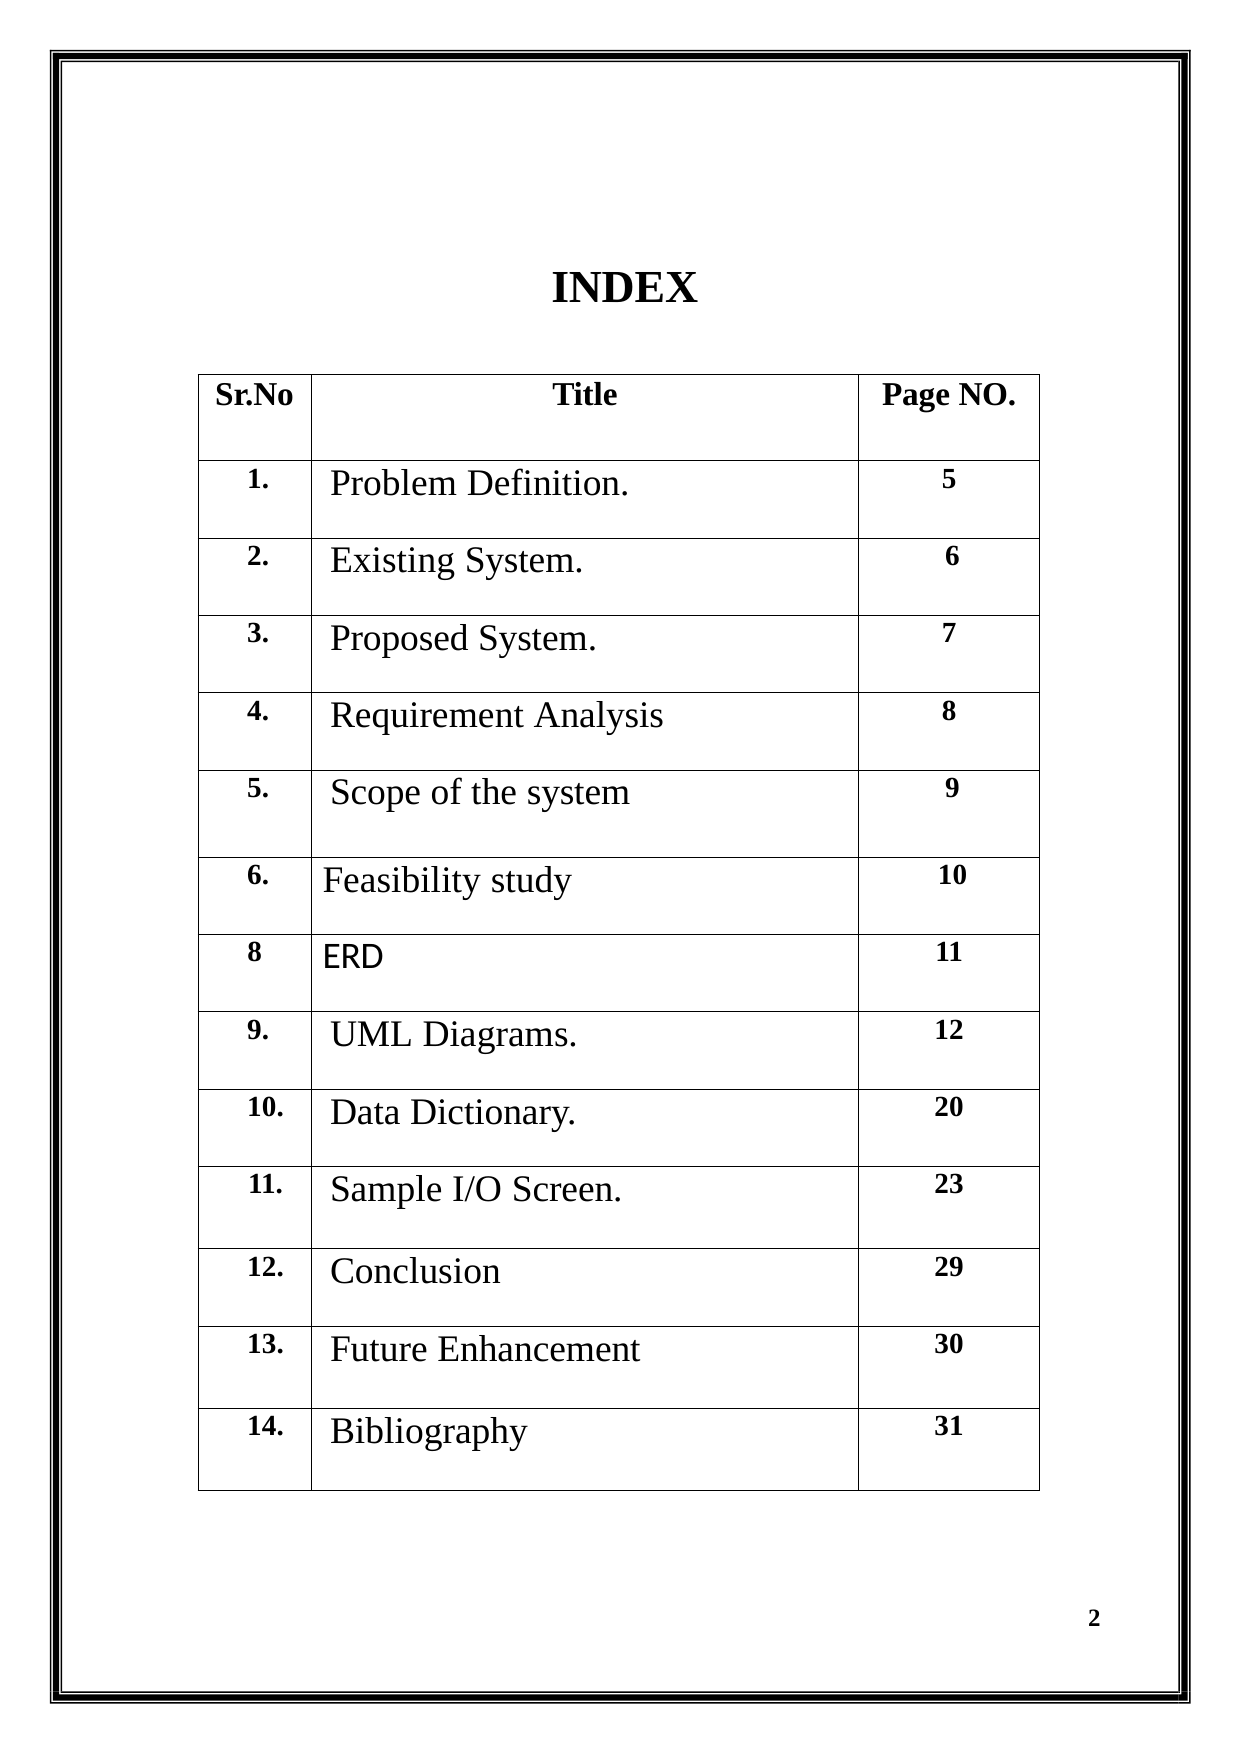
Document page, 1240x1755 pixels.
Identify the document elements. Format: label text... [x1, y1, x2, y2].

table_cell 11. [199, 1167, 311, 1248]
table_cell Future Enhancement [312, 1327, 858, 1408]
table_cell Existing System. [312, 539, 858, 615]
table_cell Proposed System. [312, 616, 858, 692]
table_cell 9 [859, 771, 1039, 857]
table_header Page NO. [859, 375, 1039, 460]
table_cell 2. [199, 539, 311, 615]
table_cell 31 [859, 1409, 1039, 1490]
table_cell 8 [199, 935, 311, 1011]
table_cell 12 [859, 1012, 1039, 1089]
table_cell Problem Definition. [312, 461, 858, 538]
table_cell 29 [859, 1249, 1039, 1326]
table_cell 6. [199, 858, 311, 934]
table_cell 5 [859, 461, 1039, 538]
table_cell 8 [859, 693, 1039, 770]
table_cell Requirement Analysis [312, 693, 858, 770]
table_cell Sample I/O Screen. [312, 1167, 858, 1248]
table_cell Data Dictionary. [312, 1090, 858, 1166]
table_header Title [312, 375, 858, 460]
table_cell 12. [199, 1249, 311, 1326]
table_cell 10. [199, 1090, 311, 1166]
table_cell UML Diagrams. [312, 1012, 858, 1089]
slide_number 2 [1081, 1601, 1120, 1755]
table_header Sr.No [199, 375, 311, 460]
table_cell 5. [199, 771, 311, 857]
table_cell 14. [199, 1409, 311, 1490]
table_cell 10 [859, 858, 1039, 934]
table_cell Feasibility study [312, 858, 858, 934]
table_cell Scope of the system [312, 771, 858, 857]
table_cell 3. [199, 616, 311, 692]
table_cell 13. [199, 1327, 311, 1408]
table_cell 7 [859, 616, 1039, 692]
table_cell 1. [199, 461, 311, 538]
table_cell Bibliography [312, 1409, 858, 1490]
text_box INDEX [549, 254, 701, 312]
table_cell 30 [859, 1327, 1039, 1408]
table_cell 23 [859, 1167, 1039, 1248]
table_cell 9. [199, 1012, 311, 1089]
table_cell 4. [199, 693, 311, 770]
table_cell Conclusion [312, 1249, 858, 1326]
table_cell 6 [859, 539, 1039, 615]
table_cell 11 [859, 935, 1039, 1011]
table_cell 20 [859, 1090, 1039, 1166]
table_cell ERD [312, 935, 858, 1011]
